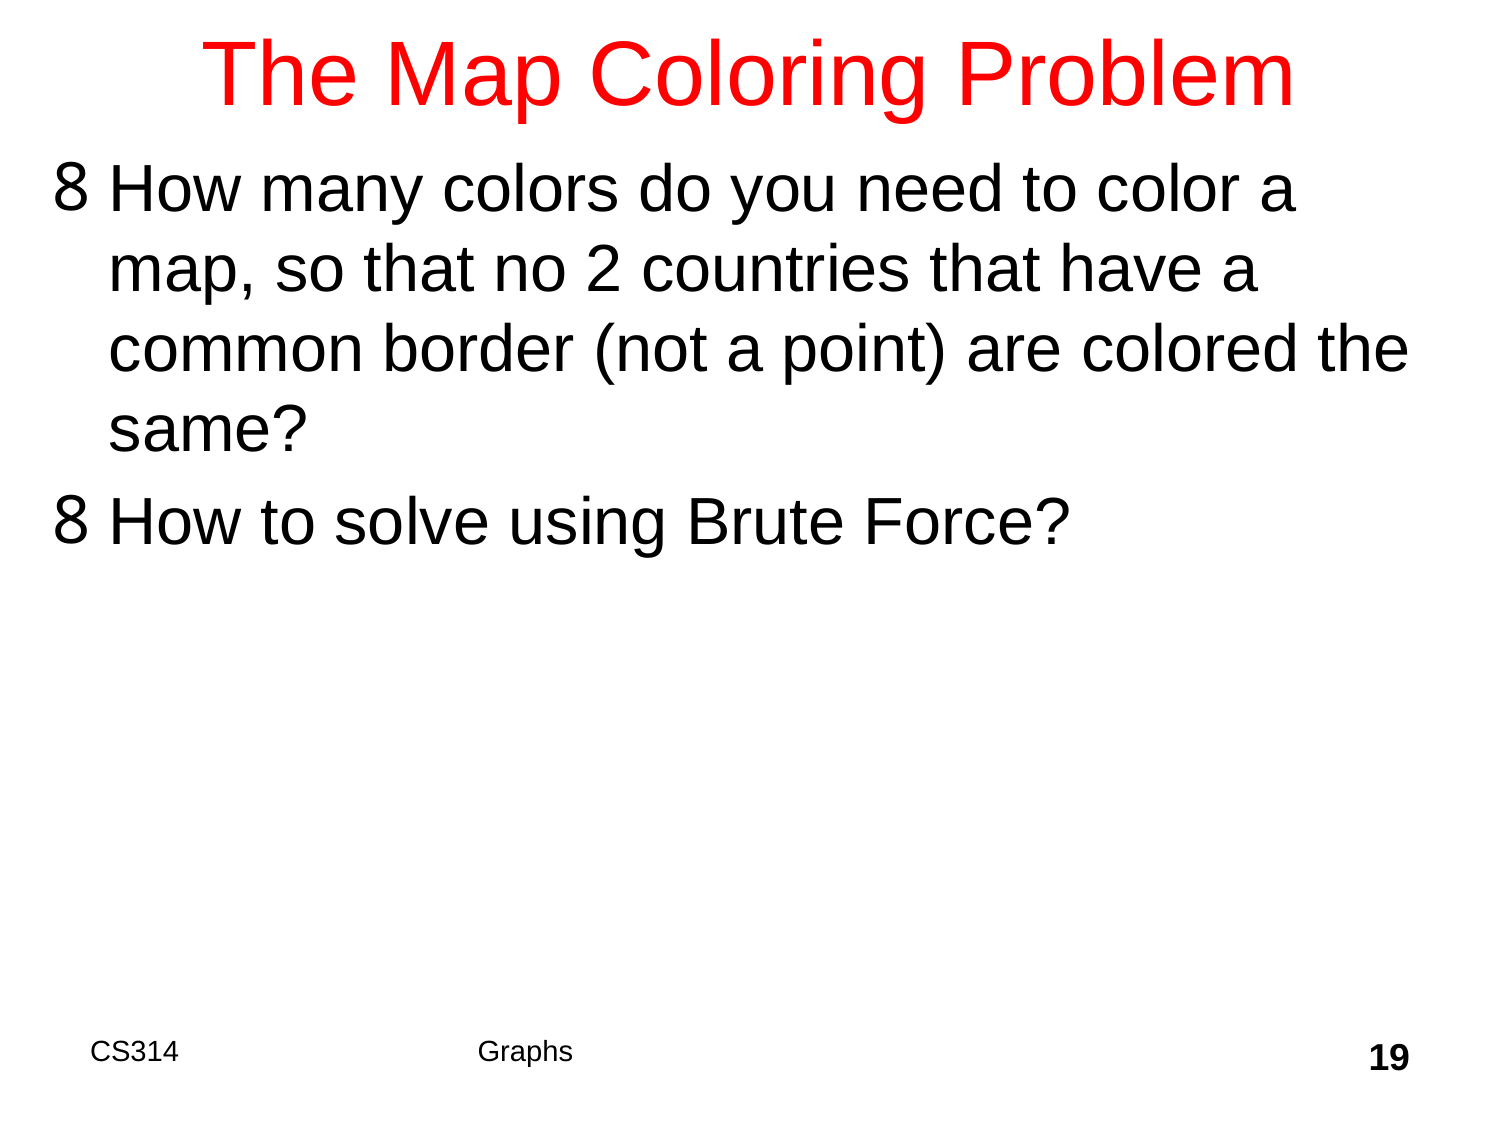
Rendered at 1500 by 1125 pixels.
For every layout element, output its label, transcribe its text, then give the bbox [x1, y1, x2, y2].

title The Map Coloring Problem [112, 0, 1388, 137]
list How many colors do you need to color a map, so that no 2 countries that have a common border (not a point) are colored the same? How to solve using Brute Force? [37, 137, 1463, 1038]
slide_number CS314 [75, 1038, 450, 1100]
footer Graphs [462, 1025, 1038, 1100]
slide_number 19 [1112, 1038, 1425, 1100]
